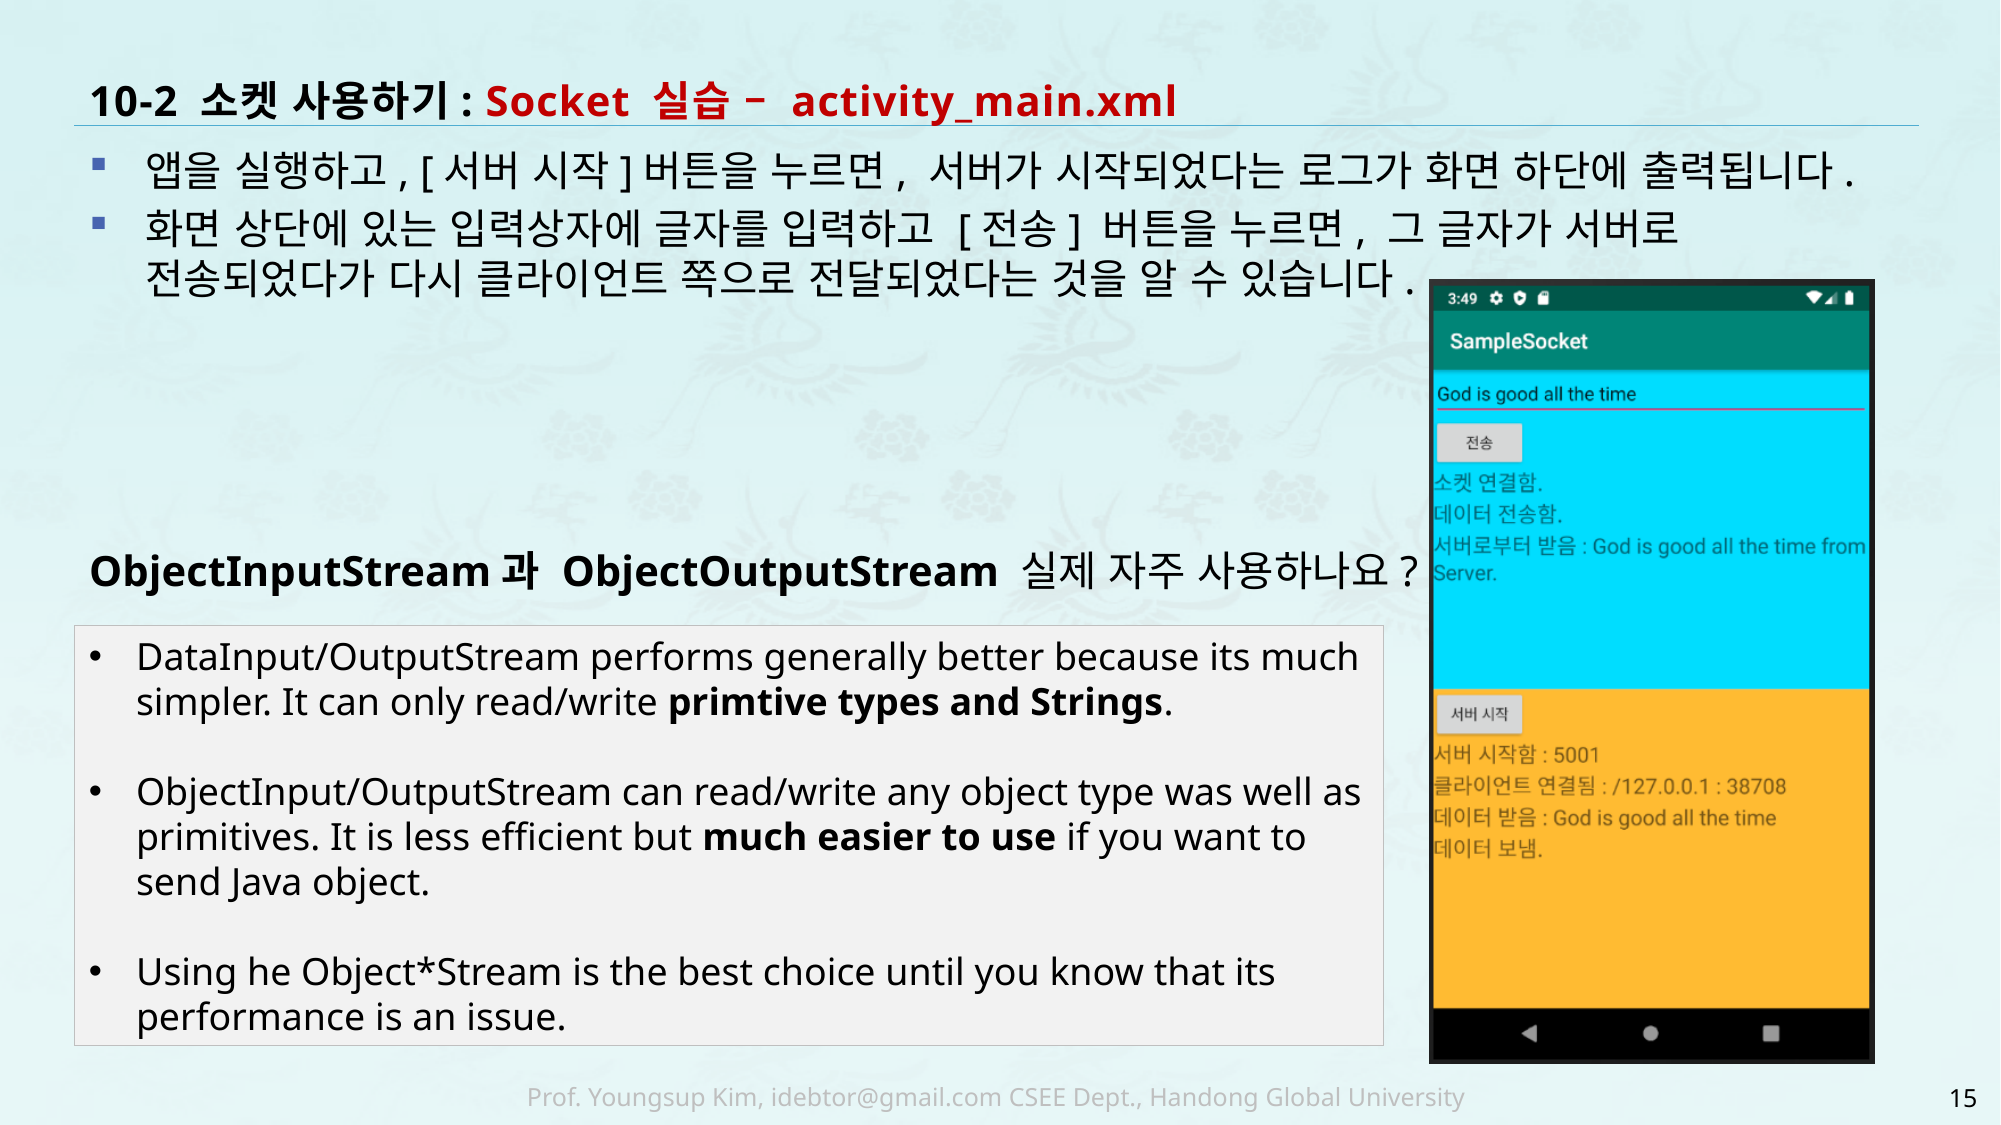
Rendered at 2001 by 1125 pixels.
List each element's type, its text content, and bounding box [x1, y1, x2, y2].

text_box DataInput/OutputStream performs generally better because its much simpler. It can only read/write primtive types and Strings. ObjectInput/OutputStream can read/write any object type was well as primitives. It is less efficient but much easier to use if you want to send Java object. Using he Object*Stream is the best choice until you know that its performance is an issue. [74, 625, 1384, 1046]
picture [1429, 279, 1875, 1064]
title 10-2 소켓 사용하기: Socket 실습 – activity_main.xml [74, 62, 1920, 137]
list 앱을 실행하고, [서버 시작]버튼을 누르면, 서버가 시작되었다는 로그가 화면 하단에 출력됩니다. 화면 상단에 있는 입력상자에 글자를 입력하고 [전송] 버튼을 누르면, 그 글자가 서버로 전송되었다가 다시 클라이언트 쪽으로 전달되었다는 것을 알 수 있습니다. ObjectInputStream과 ObjectOutputStream 실제 자주 사용하나요? [74, 137, 1921, 1066]
slide_number 15 [1816, 1069, 1993, 1125]
